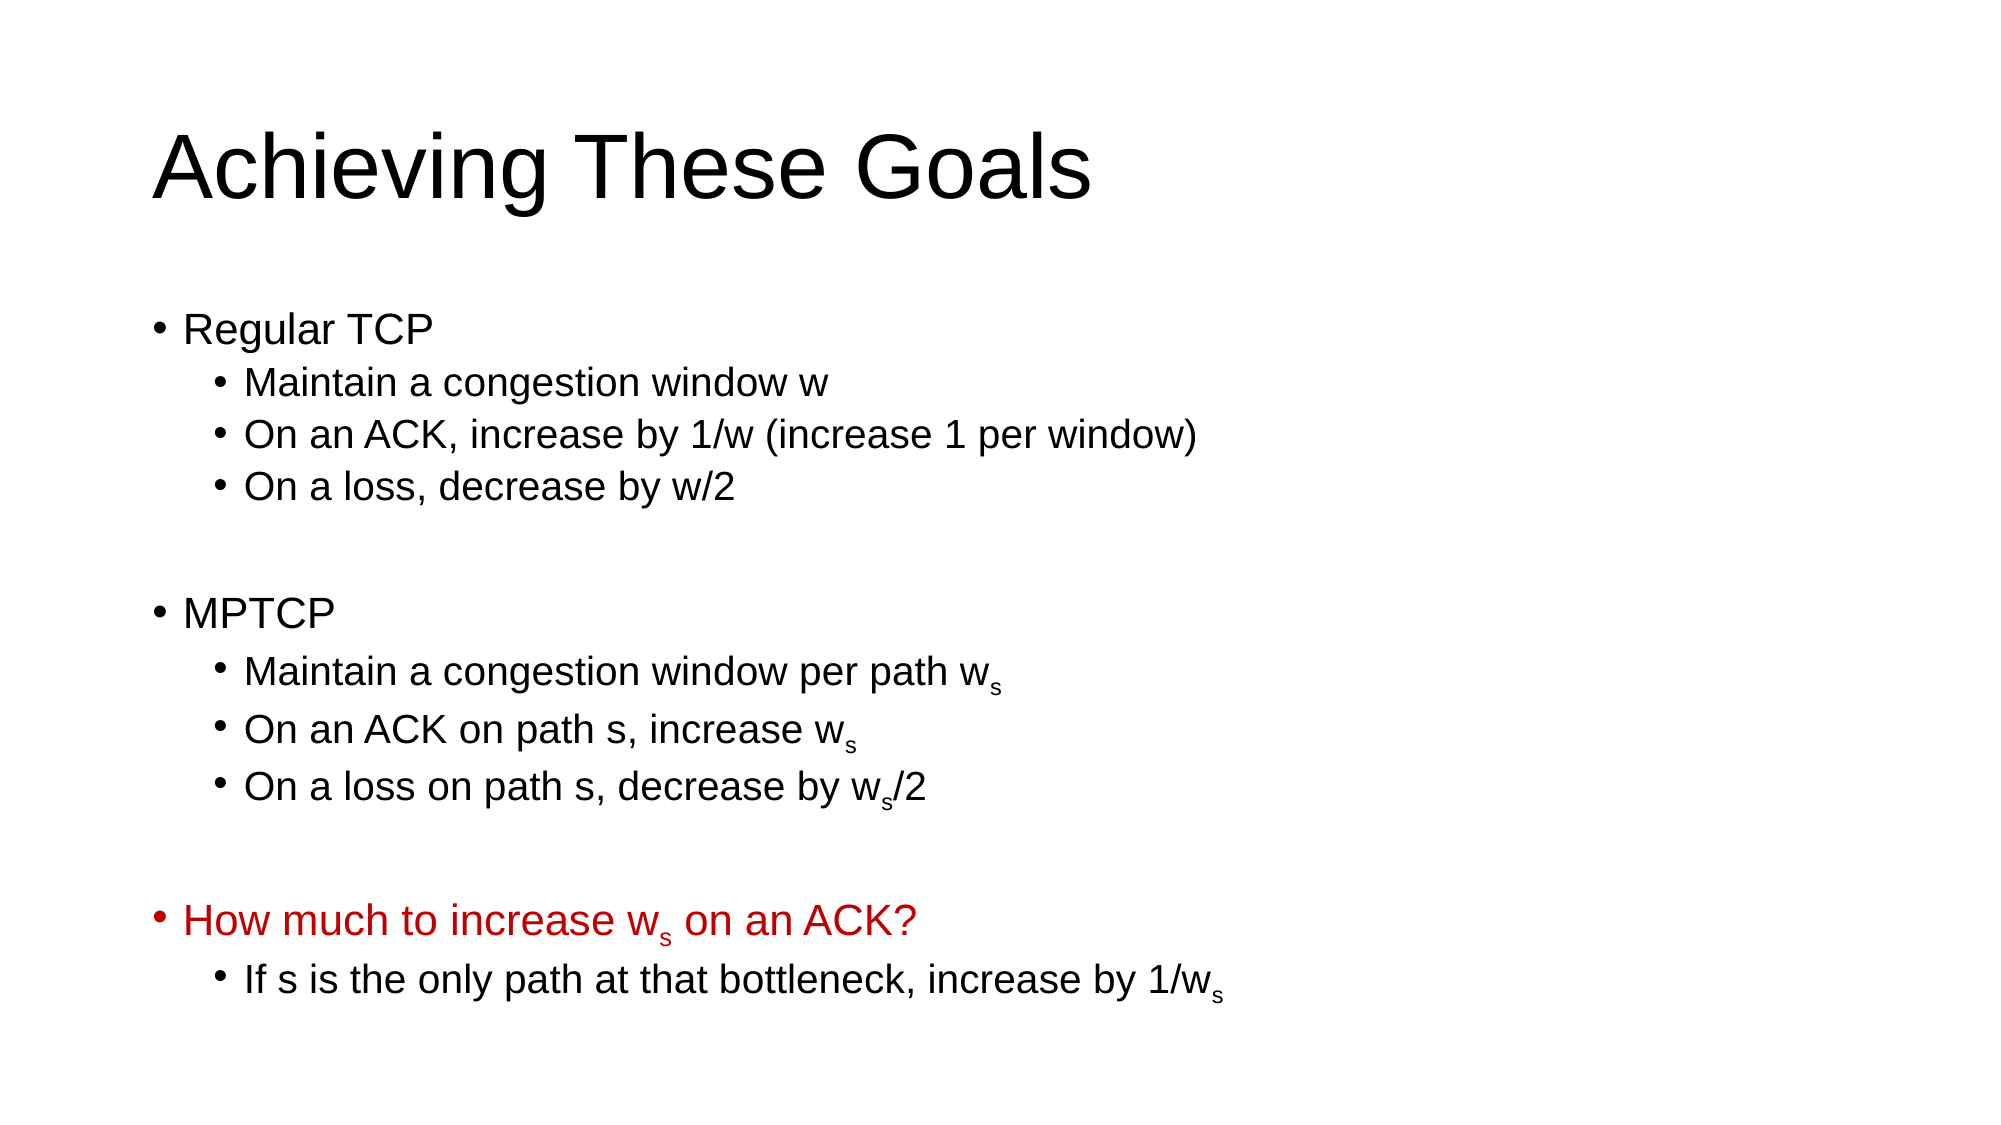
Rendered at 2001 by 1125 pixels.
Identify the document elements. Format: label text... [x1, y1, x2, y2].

title Achieving These Goals [137, 59, 1863, 278]
list Regular TCP Maintain a congestion window w On an ACK, increase by 1/w (increase 1 per window) On a loss, decrease by w/2 MPTCP Maintain a congestion window per path ws On an ACK on path s, increase ws On a loss on path s, decrease by ws/2 How much to increase ws on an ACK? If s is the only path at that bottleneck, increase by 1/ws [137, 299, 1863, 1014]
